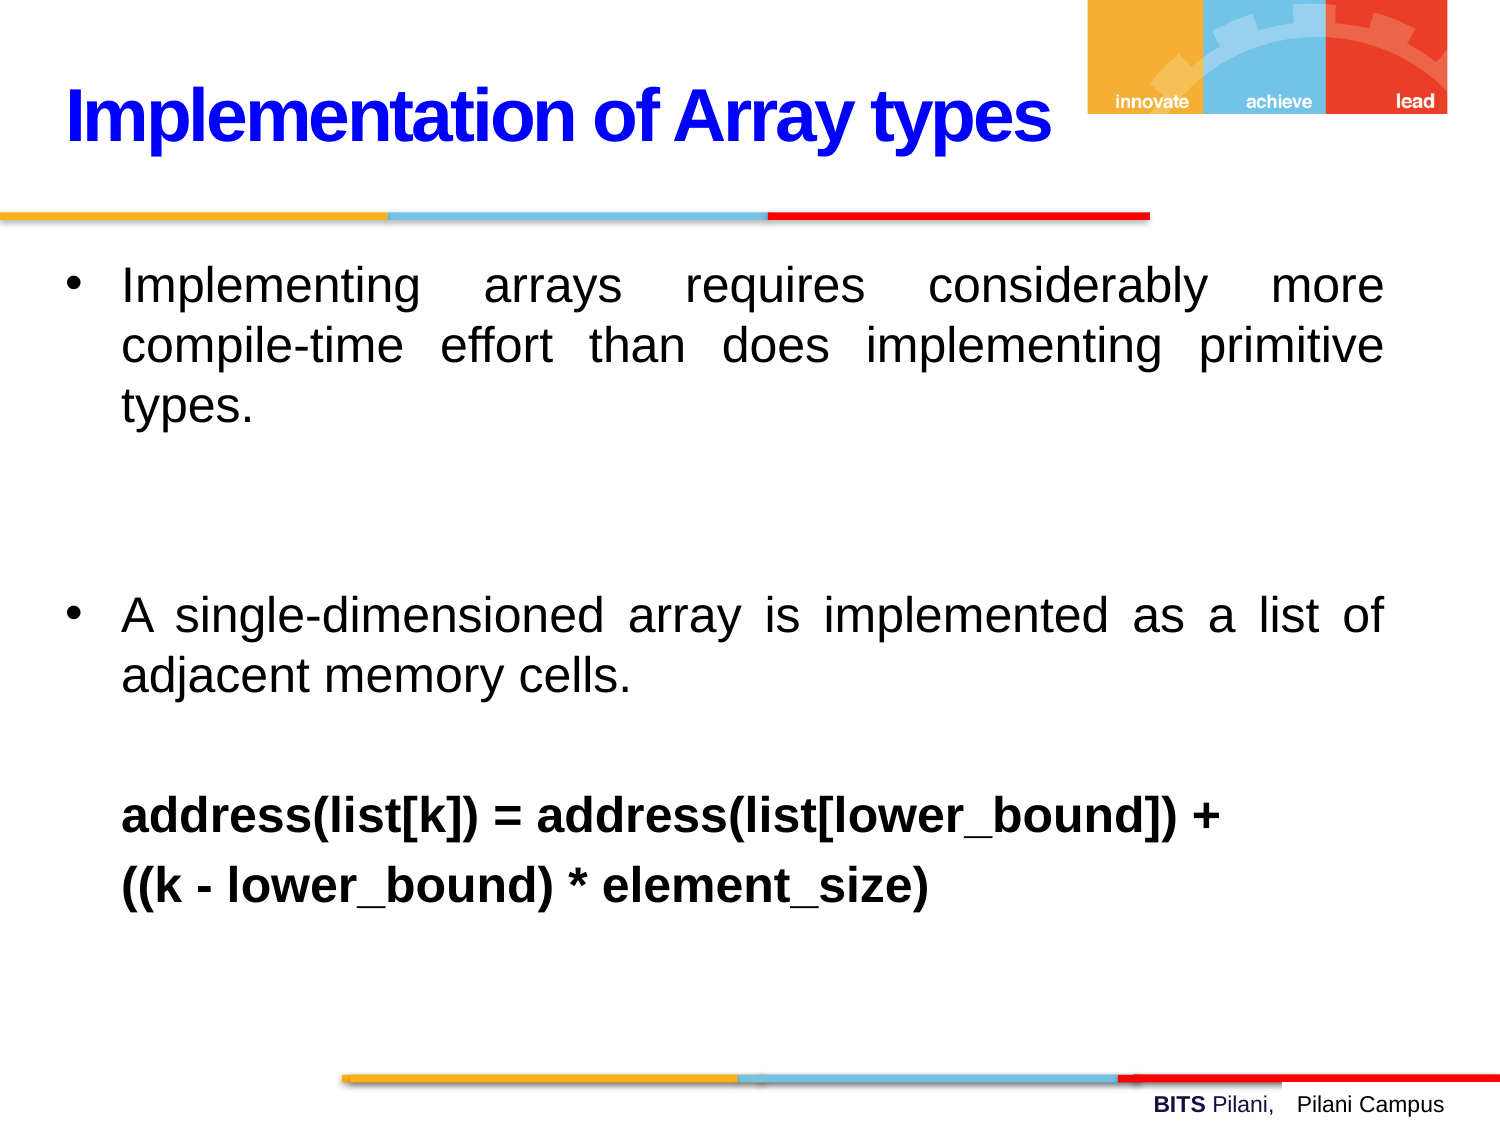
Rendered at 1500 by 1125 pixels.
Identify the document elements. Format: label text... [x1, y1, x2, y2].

list Implementing arrays requires considerably more compile-time effort than does implementing primitive types. A single-dimensioned array is implemented as a list of adjacent memory cells. address(list[k]) = address(list[lower_bound]) + ((k - lower_bound) * element_size) [50, 245, 1400, 988]
text_box Pilani Campus [1282, 1082, 1500, 1125]
picture [1087, 0, 1448, 114]
list Implementation of Array types [50, 24, 1088, 213]
